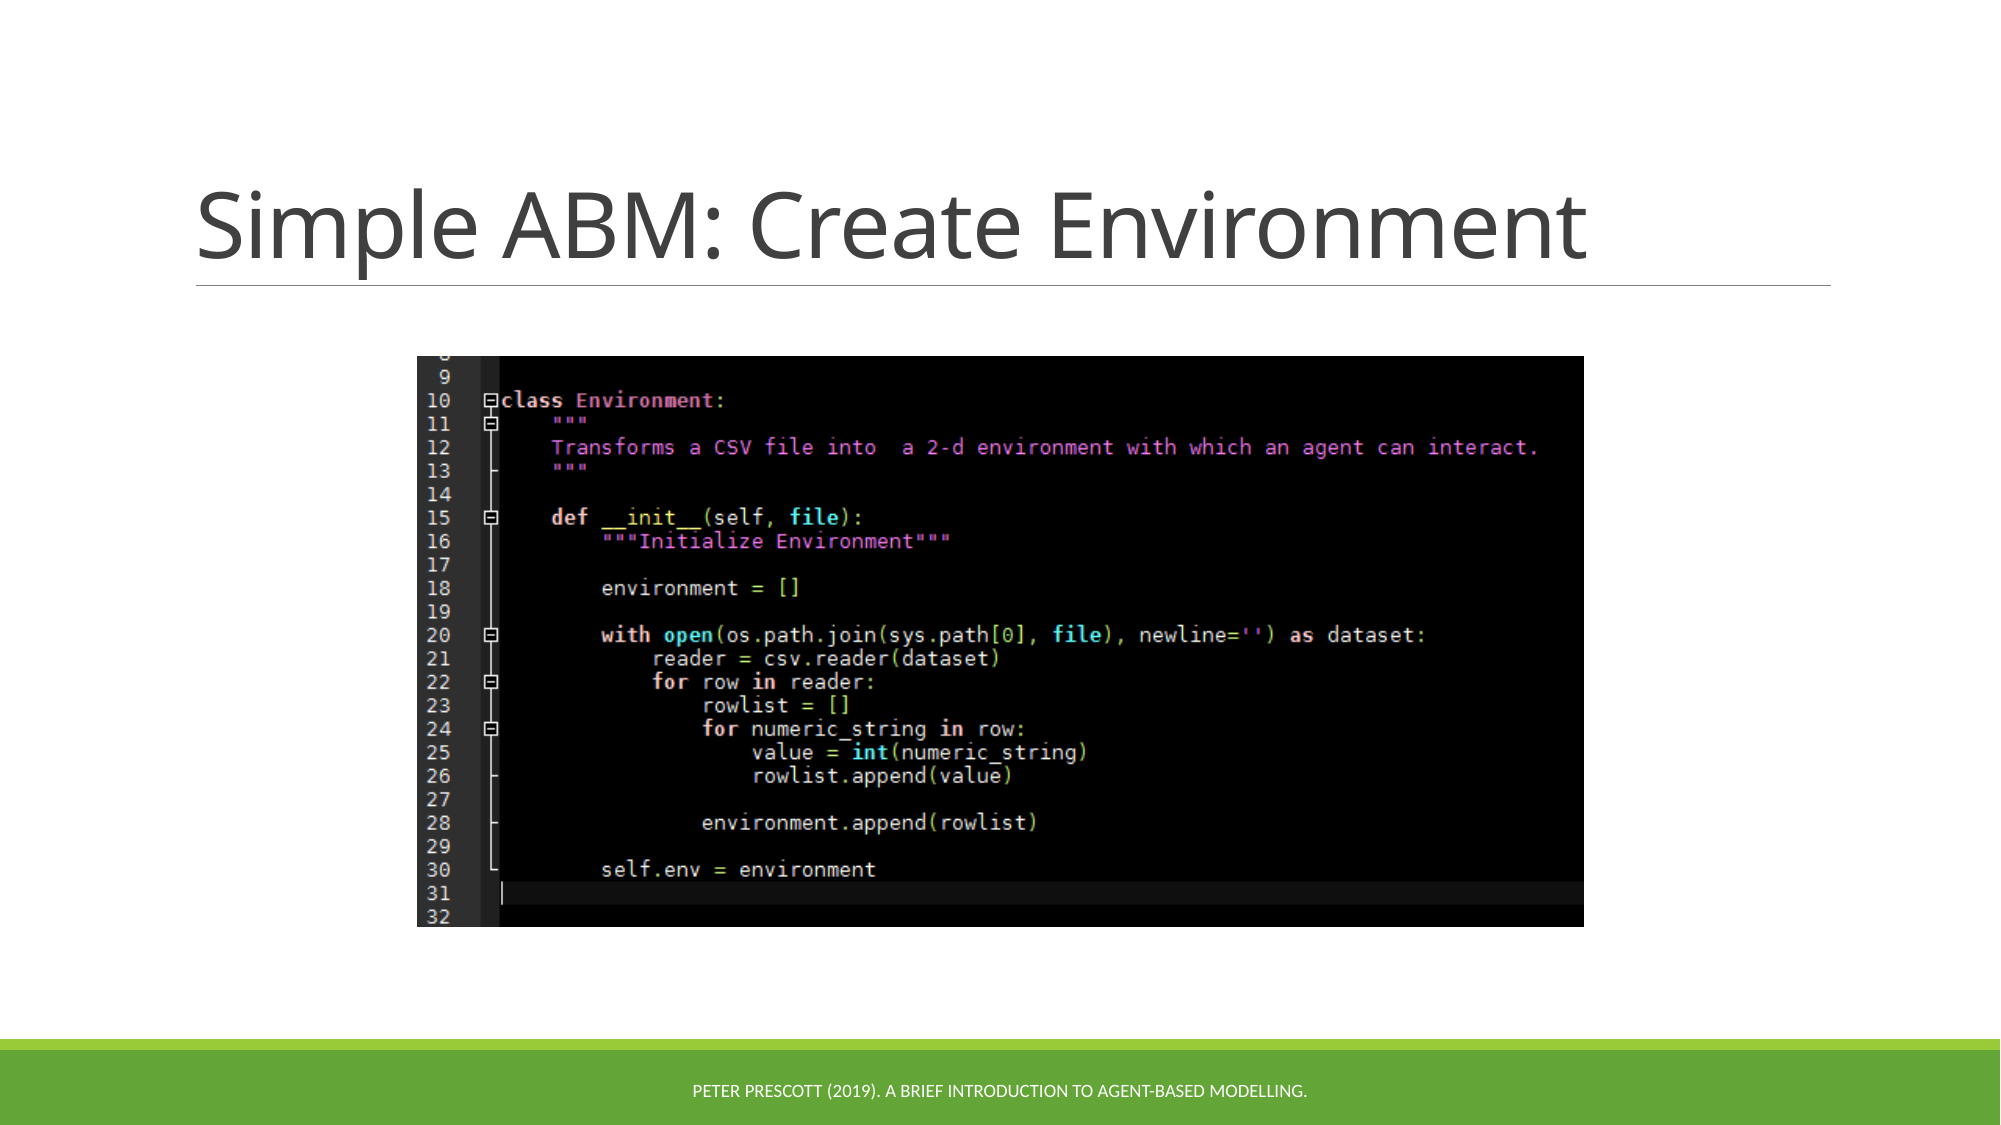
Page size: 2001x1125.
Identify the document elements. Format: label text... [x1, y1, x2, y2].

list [416, 355, 1584, 928]
footer Peter Prescott (2019). A Brief Introduction to Agent-Based Modelling. [604, 1059, 1396, 1120]
title Simple ABM: Create Environment [180, 47, 1830, 285]
